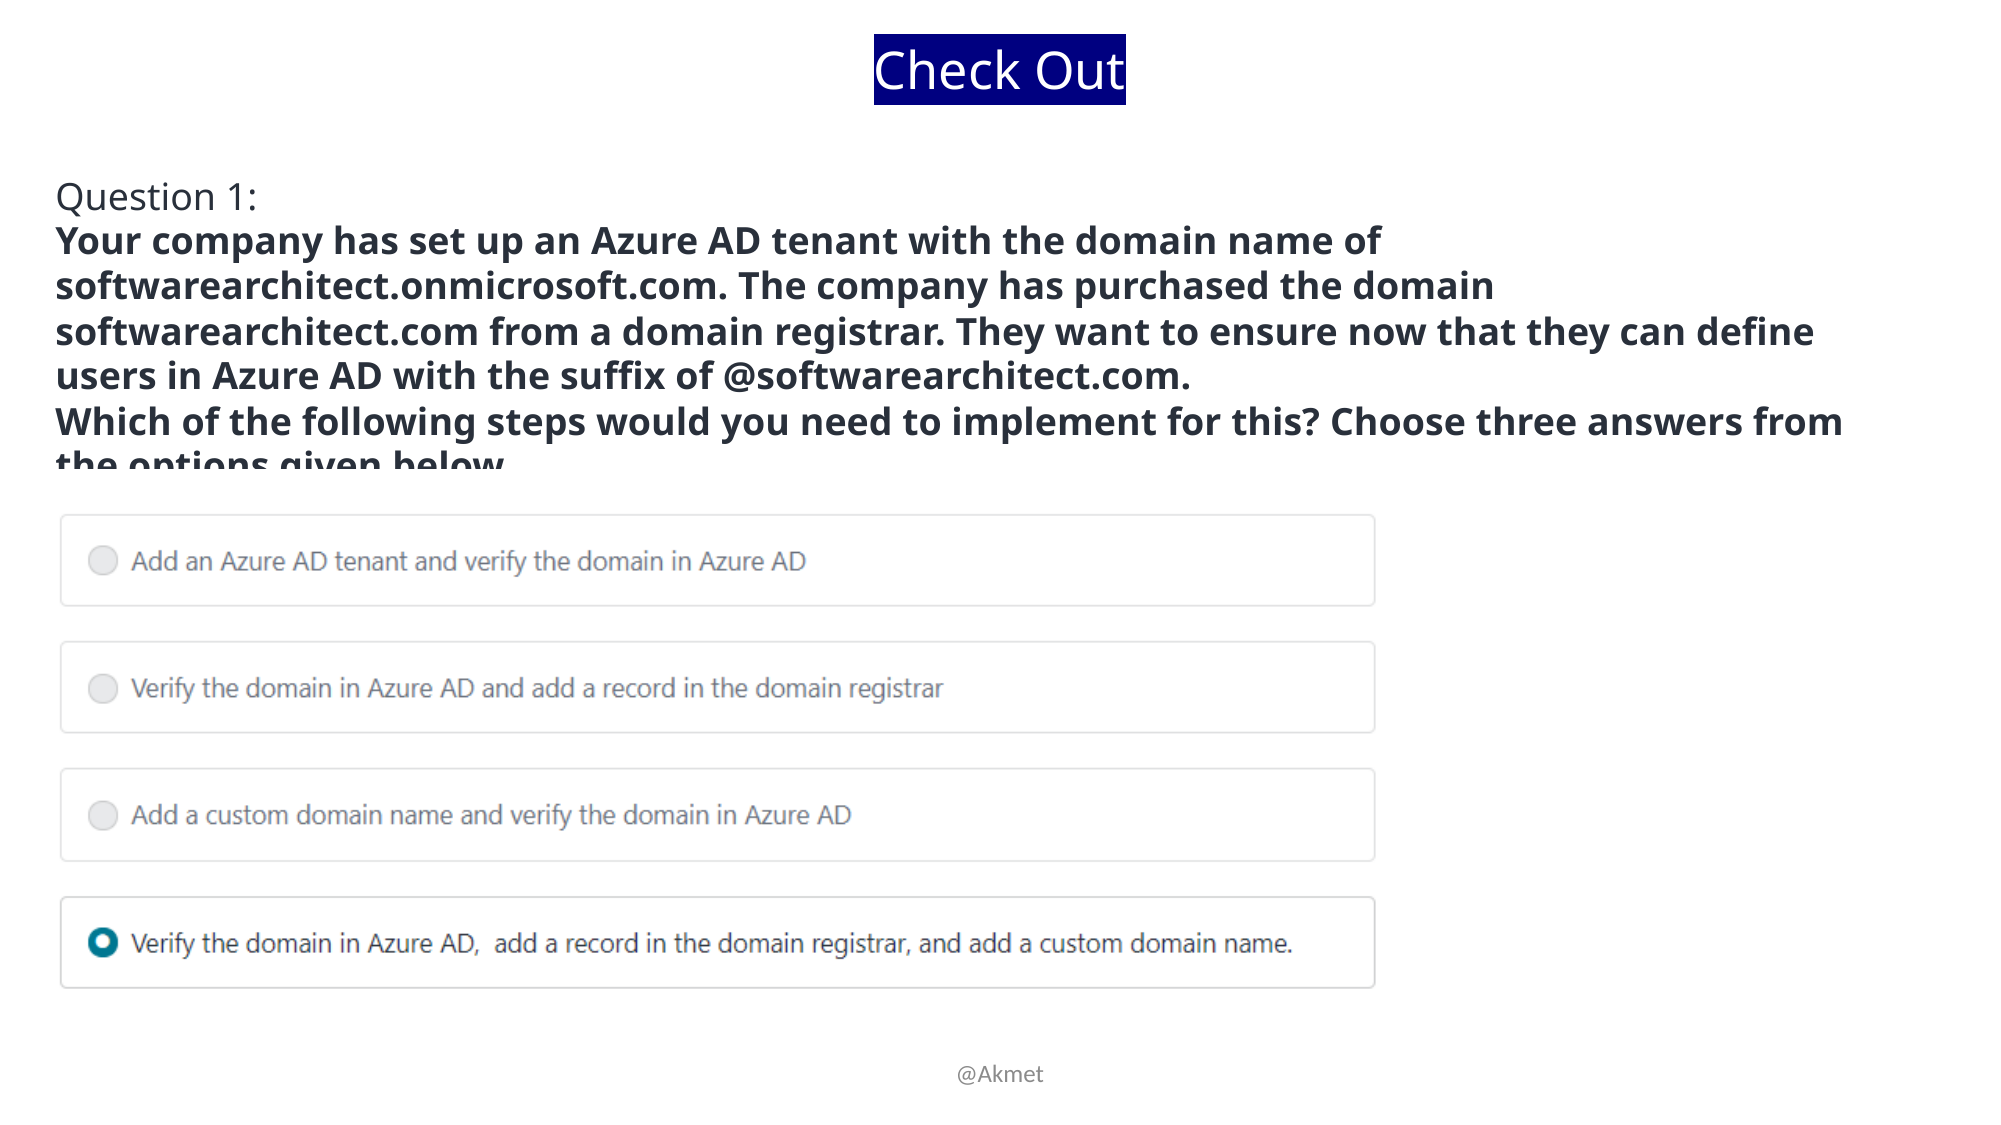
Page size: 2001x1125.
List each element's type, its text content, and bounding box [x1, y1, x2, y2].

footer @Akmet [662, 1042, 1338, 1103]
text_box Question 1: Your company has set up an Azure AD tenant with the domain name of softwarearchitect.onmicrosoft.com. The company has purchased the domain softwarearchitect.com from a domain registrar. They want to ensure now that they can define users in Azure AD with the suffix of @softwarearchitect.com. Which of the following steps would you need to implement for this? Choose three answers from the options given below. [40, 165, 1915, 540]
picture [40, 469, 1393, 1003]
text_box Check Out [0, 22, 2000, 109]
